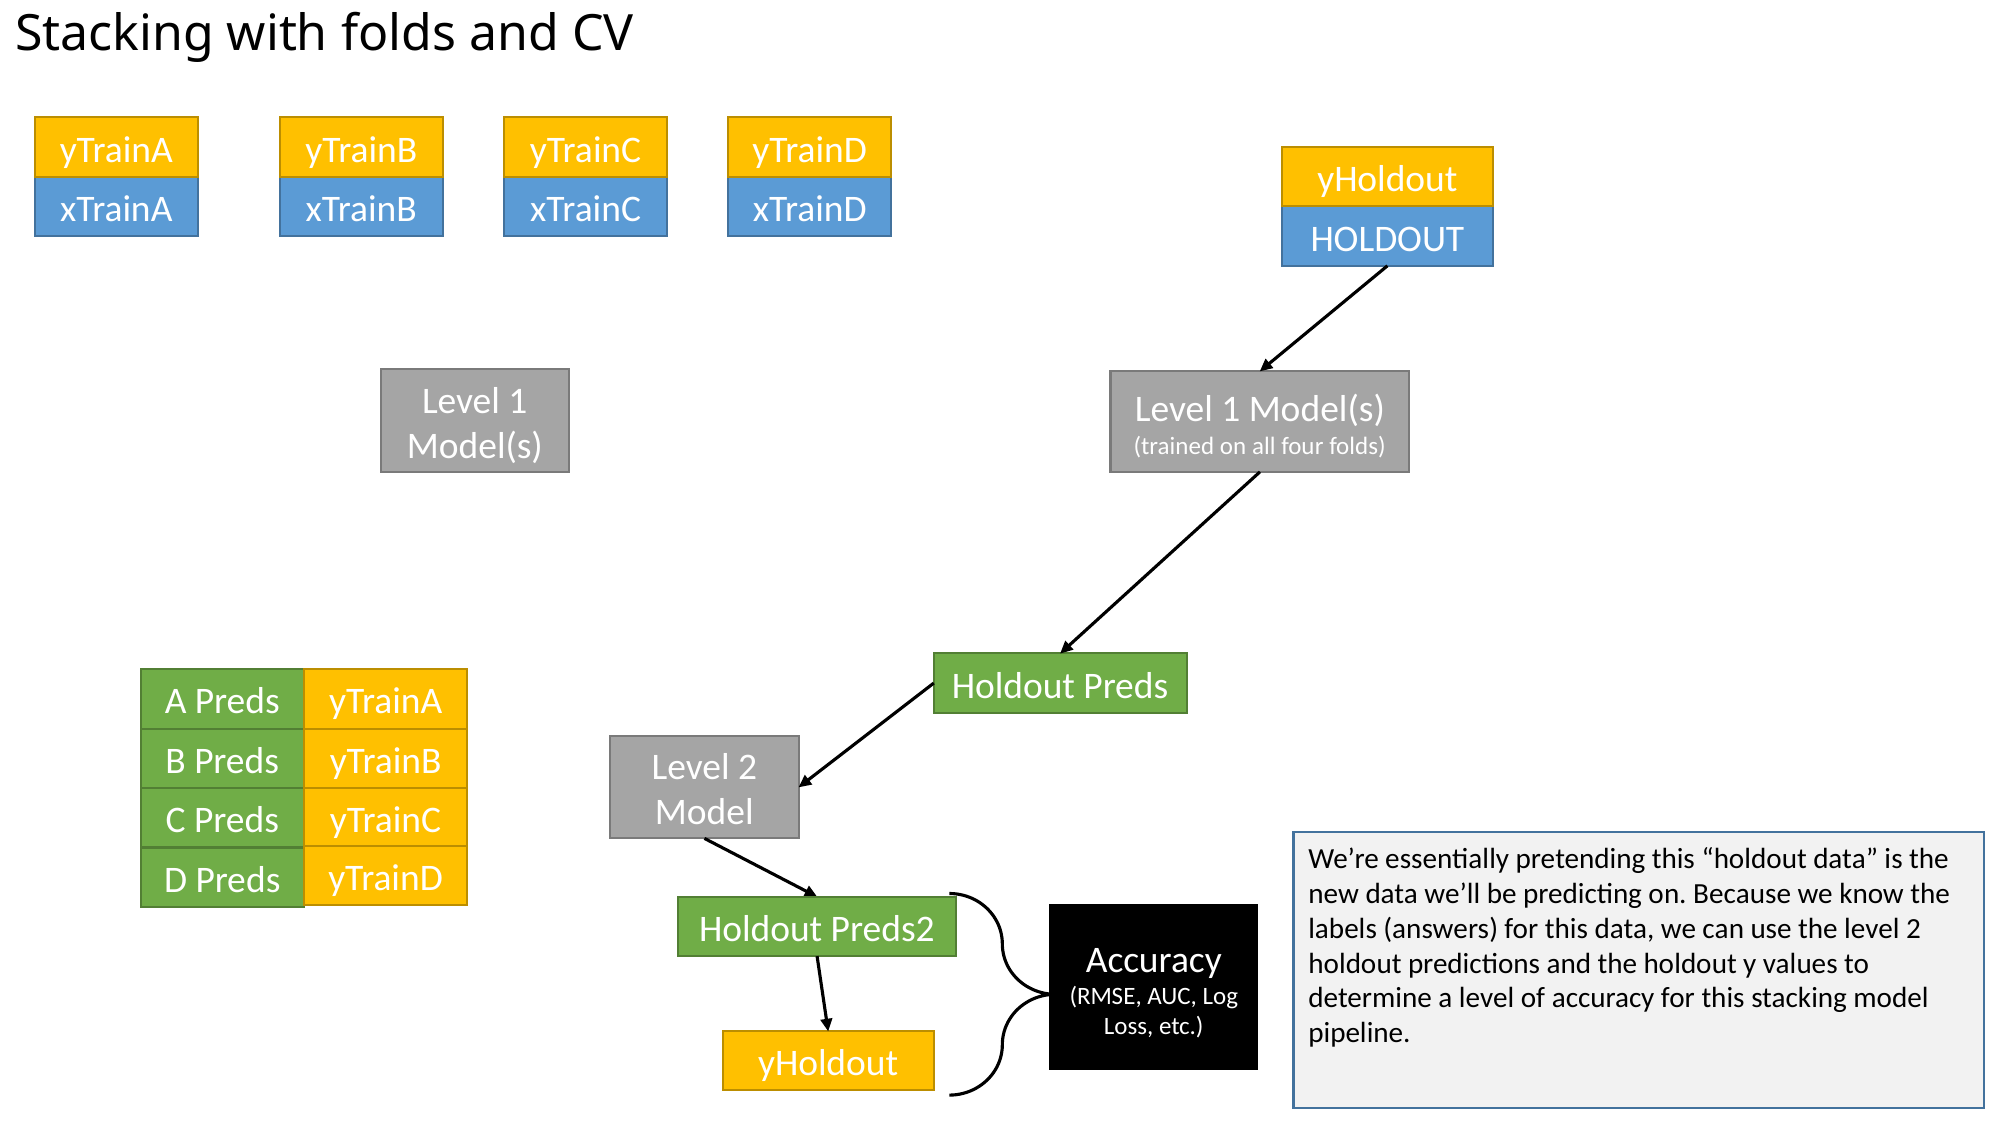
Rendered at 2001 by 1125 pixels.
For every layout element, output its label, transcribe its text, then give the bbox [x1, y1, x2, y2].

text_box yTrainD [303, 845, 468, 906]
text_box Level 1 Model(s) [380, 368, 570, 473]
text_box [949, 892, 1049, 1096]
text_box yTrainD [727, 116, 892, 178]
text_box yTrainA [303, 668, 468, 728]
text_box Level 1 Model(s) (trained on all four folds) [1109, 370, 1410, 473]
text_box C Preds [140, 789, 303, 848]
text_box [1259, 265, 1388, 372]
text_box HOLDOUT [1281, 207, 1494, 267]
text_box yTrainC [503, 116, 668, 178]
text_box yTrainC [303, 787, 468, 845]
text_box D Preds [140, 848, 305, 908]
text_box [704, 838, 818, 897]
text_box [1060, 471, 1260, 654]
text_box Accuracy (RMSE, AUC, Log Loss, etc.) [1049, 904, 1258, 1070]
text_box yTrainB [303, 728, 468, 787]
text_box yHoldout [722, 1030, 935, 1091]
text_box B Preds [140, 730, 303, 789]
text_box yTrainA [34, 116, 199, 178]
text_box Holdout Preds2 [677, 896, 949, 957]
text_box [817, 956, 829, 1032]
text_box A Preds [140, 668, 303, 730]
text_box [798, 683, 934, 788]
text_box xTrainD [727, 178, 892, 237]
text_box Level 2 Model [609, 735, 800, 839]
text_box Holdout Preds [933, 652, 1188, 714]
title Stacking with folds and CV [0, 0, 2000, 69]
text_box We’re essentially pretending this “holdout data” is the new data we’ll be predicting on. Because we know the labels (answers) for this data, we can use the level 2 holdout predictions and the holdout y values to determine a level of accuracy for this stacking model pipeline. [1292, 831, 1985, 1109]
text_box yHoldout [1281, 146, 1494, 207]
text_box xTrainB [279, 178, 444, 237]
text_box xTrainC [503, 178, 668, 237]
text_box xTrainA [34, 178, 199, 237]
text_box yTrainB [279, 116, 444, 178]
